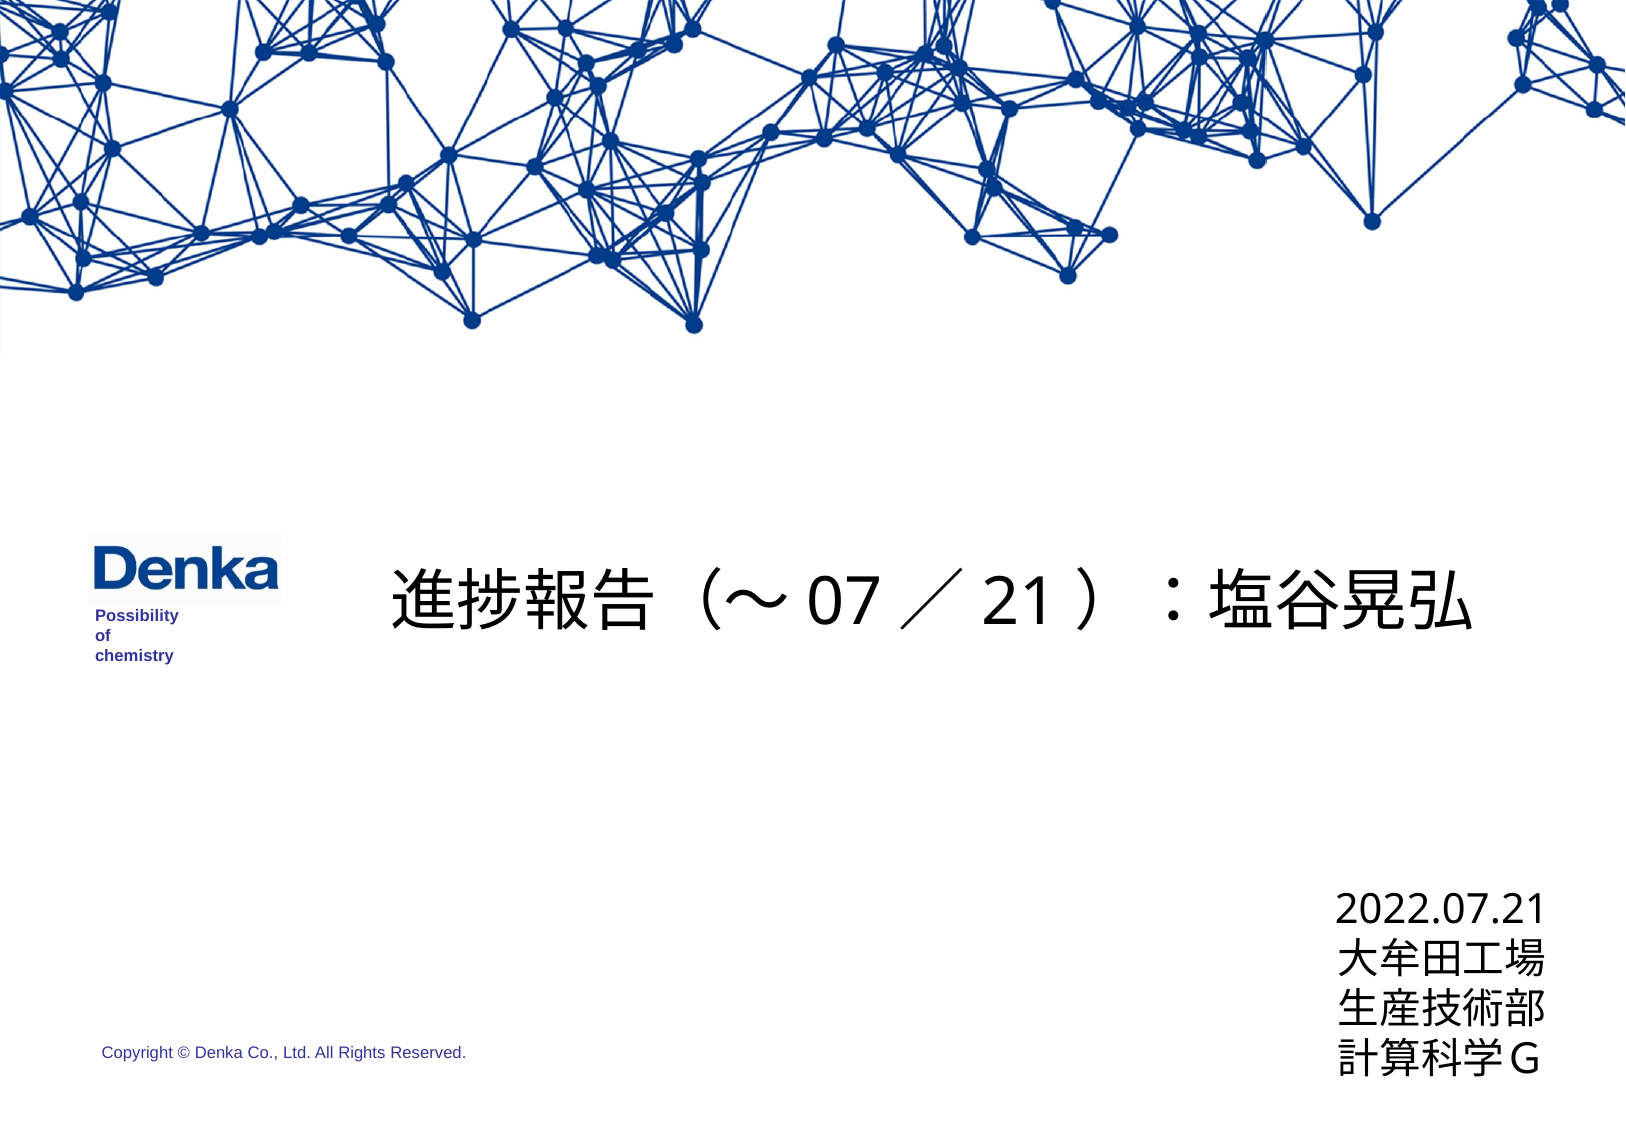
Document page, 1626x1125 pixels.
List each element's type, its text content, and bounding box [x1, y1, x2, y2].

text_box 2022.07.21 大牟田工場 生産技術部 計算科学Ｇ [1320, 874, 1564, 1089]
picture [88, 531, 283, 607]
text_box 進捗報告（～07／21）：塩谷晃弘 [375, 550, 1557, 646]
